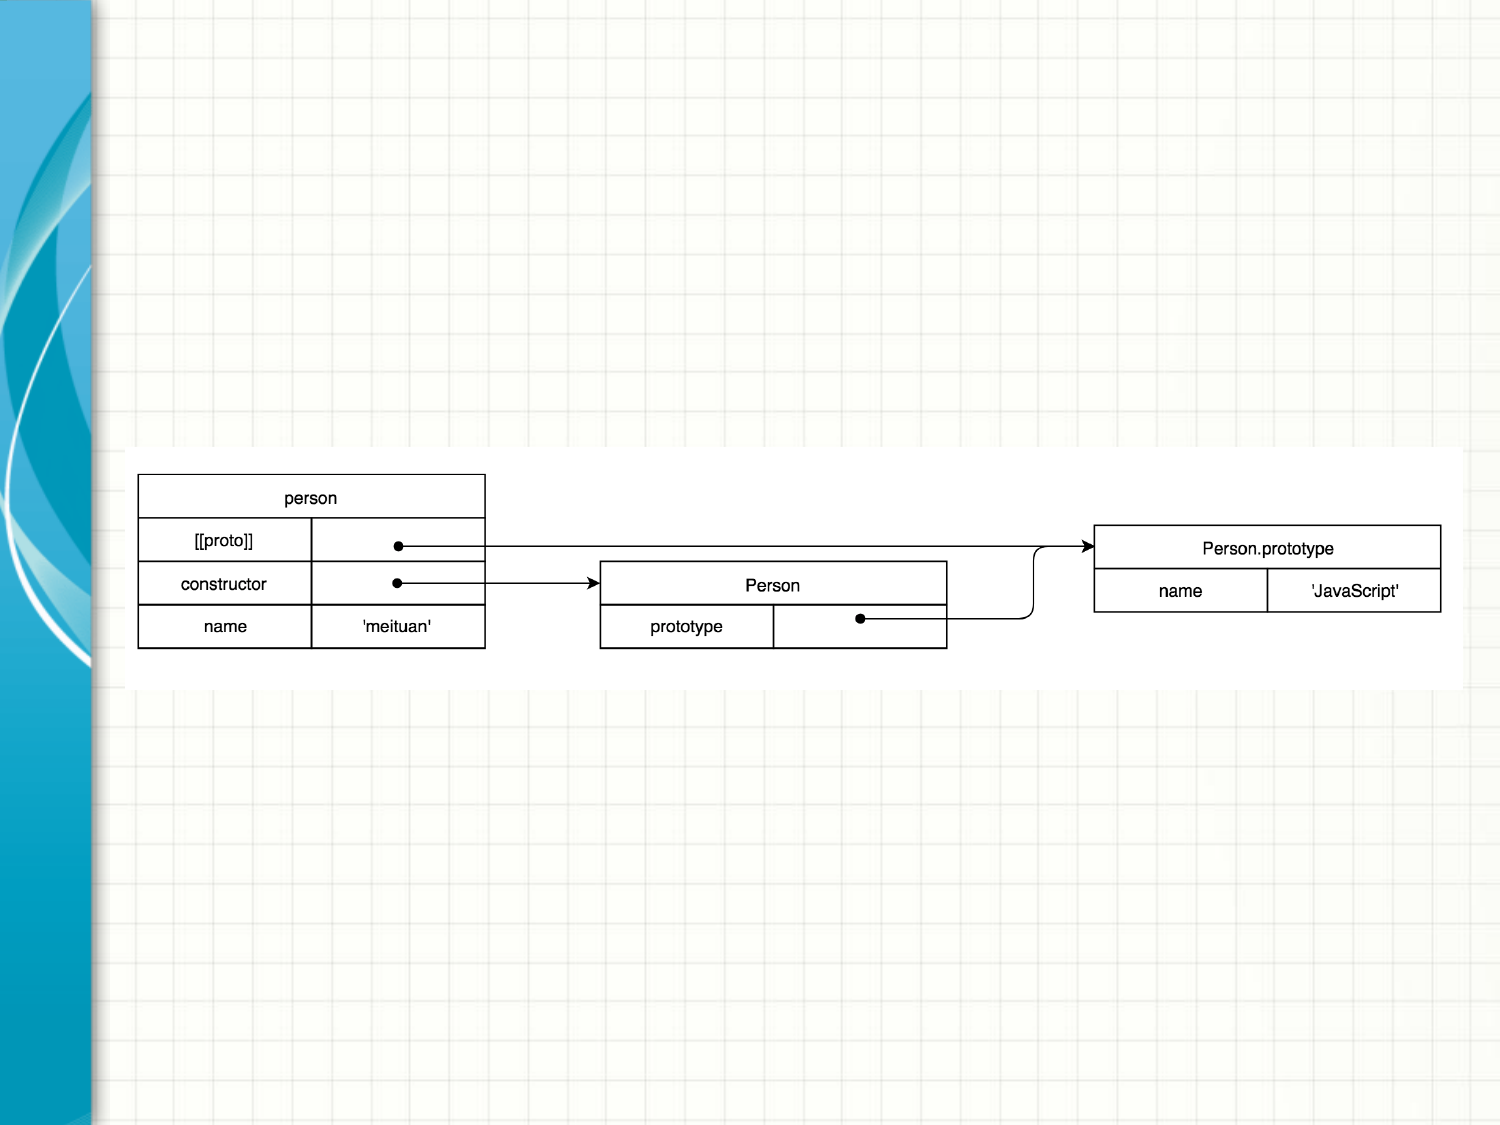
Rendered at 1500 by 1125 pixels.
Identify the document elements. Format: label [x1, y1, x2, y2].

list [124, 49, 1463, 1088]
picture [0, 0, 1500, 1125]
